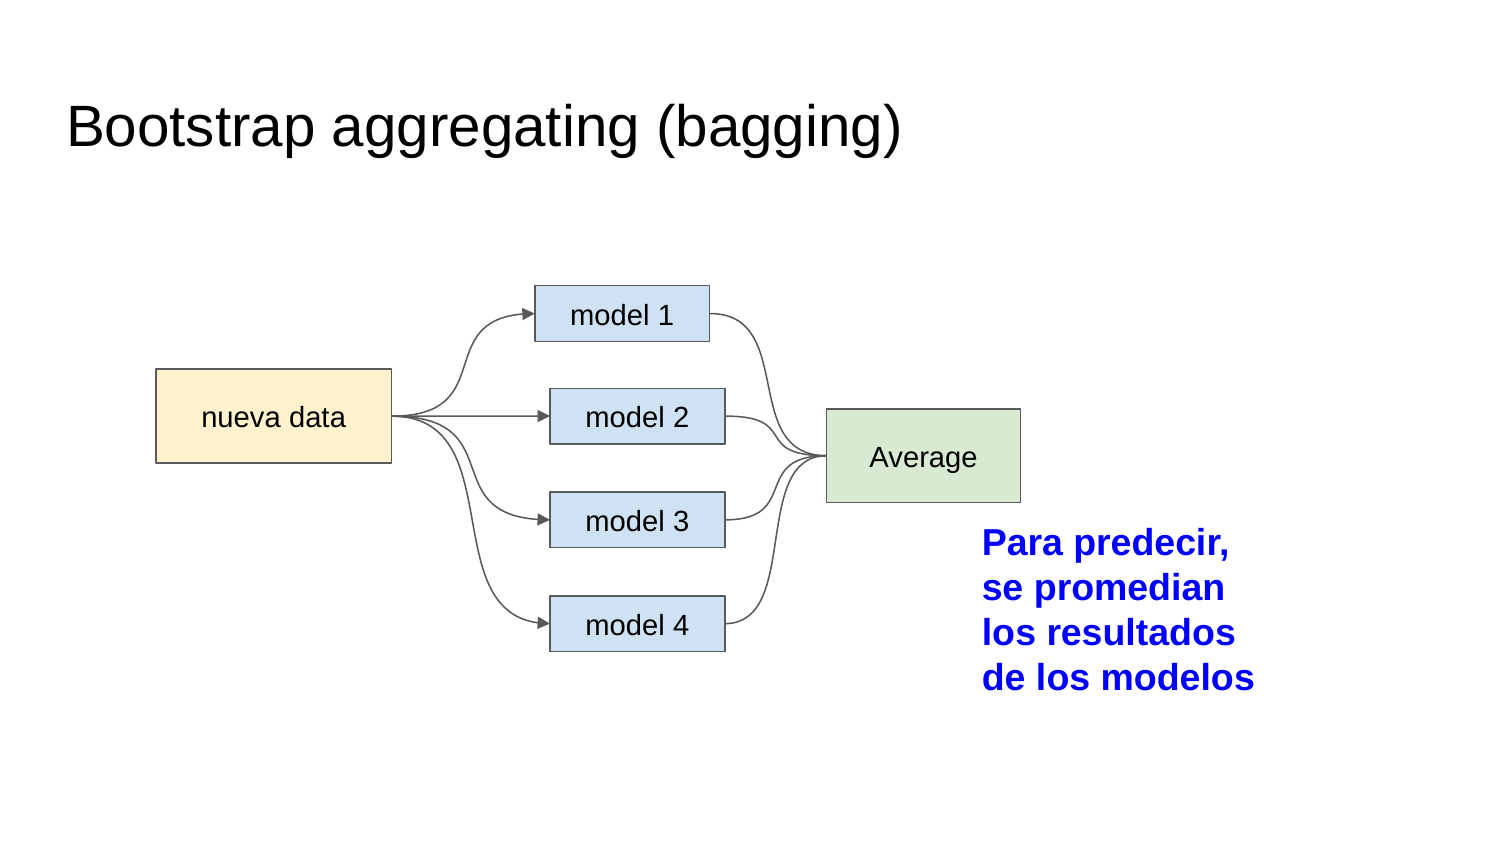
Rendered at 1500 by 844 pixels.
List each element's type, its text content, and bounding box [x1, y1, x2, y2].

text_box model 2 [549, 388, 704, 444]
title Bootstrap aggregating (bagging) [51, 72, 1449, 167]
text_box Average [830, 408, 1021, 503]
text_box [709, 313, 827, 456]
text_box Para predecir, se promedian los resultados de los modelos [966, 502, 1280, 607]
text_box model 4 [549, 595, 725, 652]
text_box nueva data [155, 369, 386, 464]
text_box model 3 [555, 492, 719, 548]
text_box model 1 [534, 285, 710, 342]
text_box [724, 415, 827, 454]
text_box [391, 415, 551, 624]
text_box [724, 455, 827, 624]
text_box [391, 313, 535, 414]
